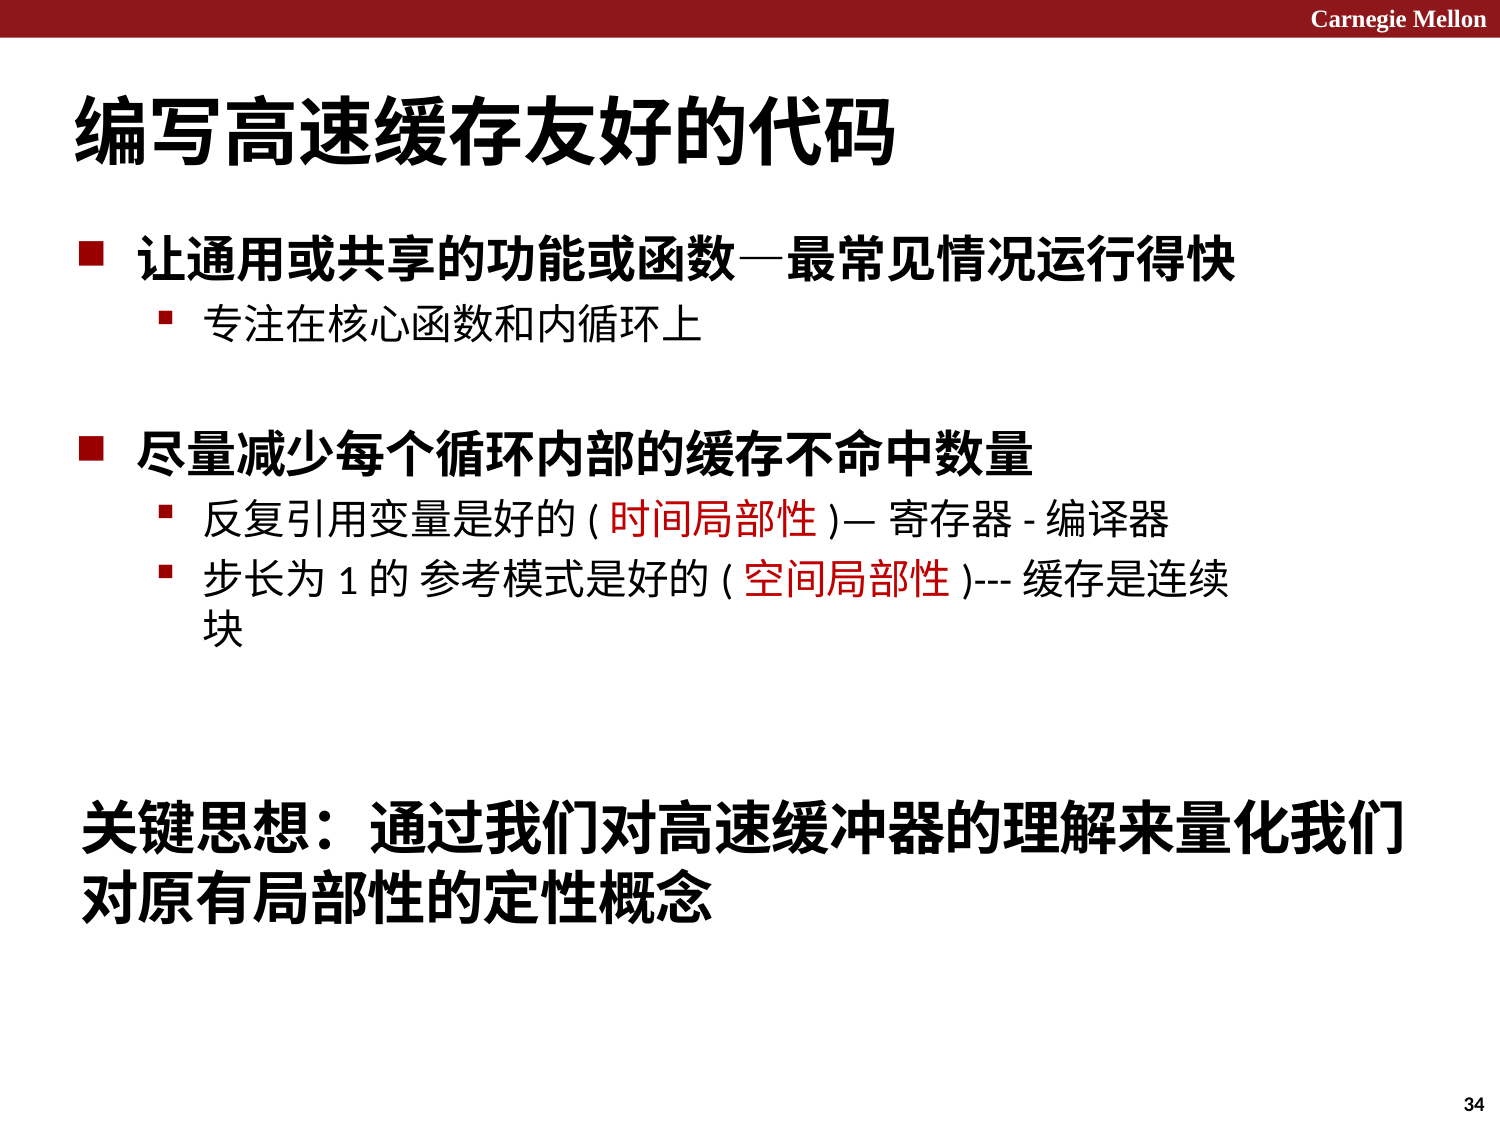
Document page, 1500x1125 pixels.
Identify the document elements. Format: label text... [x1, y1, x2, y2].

text_box Carnegie Mellon [1308, 2, 1492, 33]
title 编写高速缓存友好的代码 [71, 84, 957, 273]
slide_number 34 [1459, 1093, 1489, 1125]
text_box 关键思想：通过我们对高速缓冲器的理解来量化我们对原有局部性的定性概念 [77, 791, 1419, 932]
text_box 让通用或共享的功能或函数—最常见情况运行得快 专注在核心函数和内循环上 尽量减少每个循环内部的缓存不命中数量 反复引用变量是好的(时间局部性)—寄存器-编译器 步长为1的 参考模式是好的(空间局部性)---缓存是连续块 [77, 227, 1246, 654]
